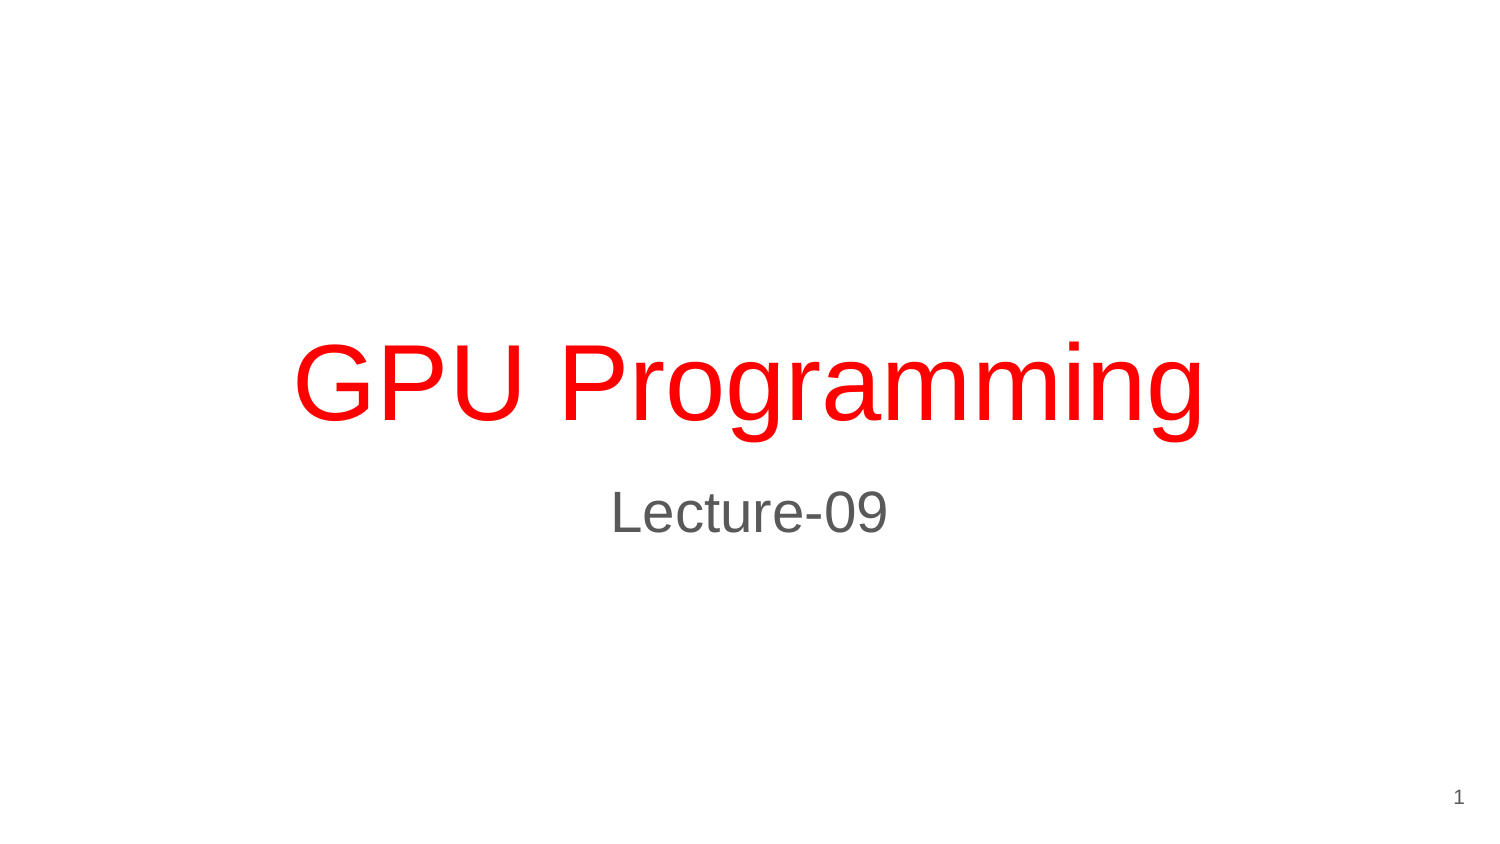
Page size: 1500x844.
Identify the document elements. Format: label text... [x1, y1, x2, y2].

title GPU Programming [51, 122, 1449, 459]
subtitle Lecture-09 [51, 464, 1449, 595]
slide_number ‹#› [1389, 764, 1480, 830]
